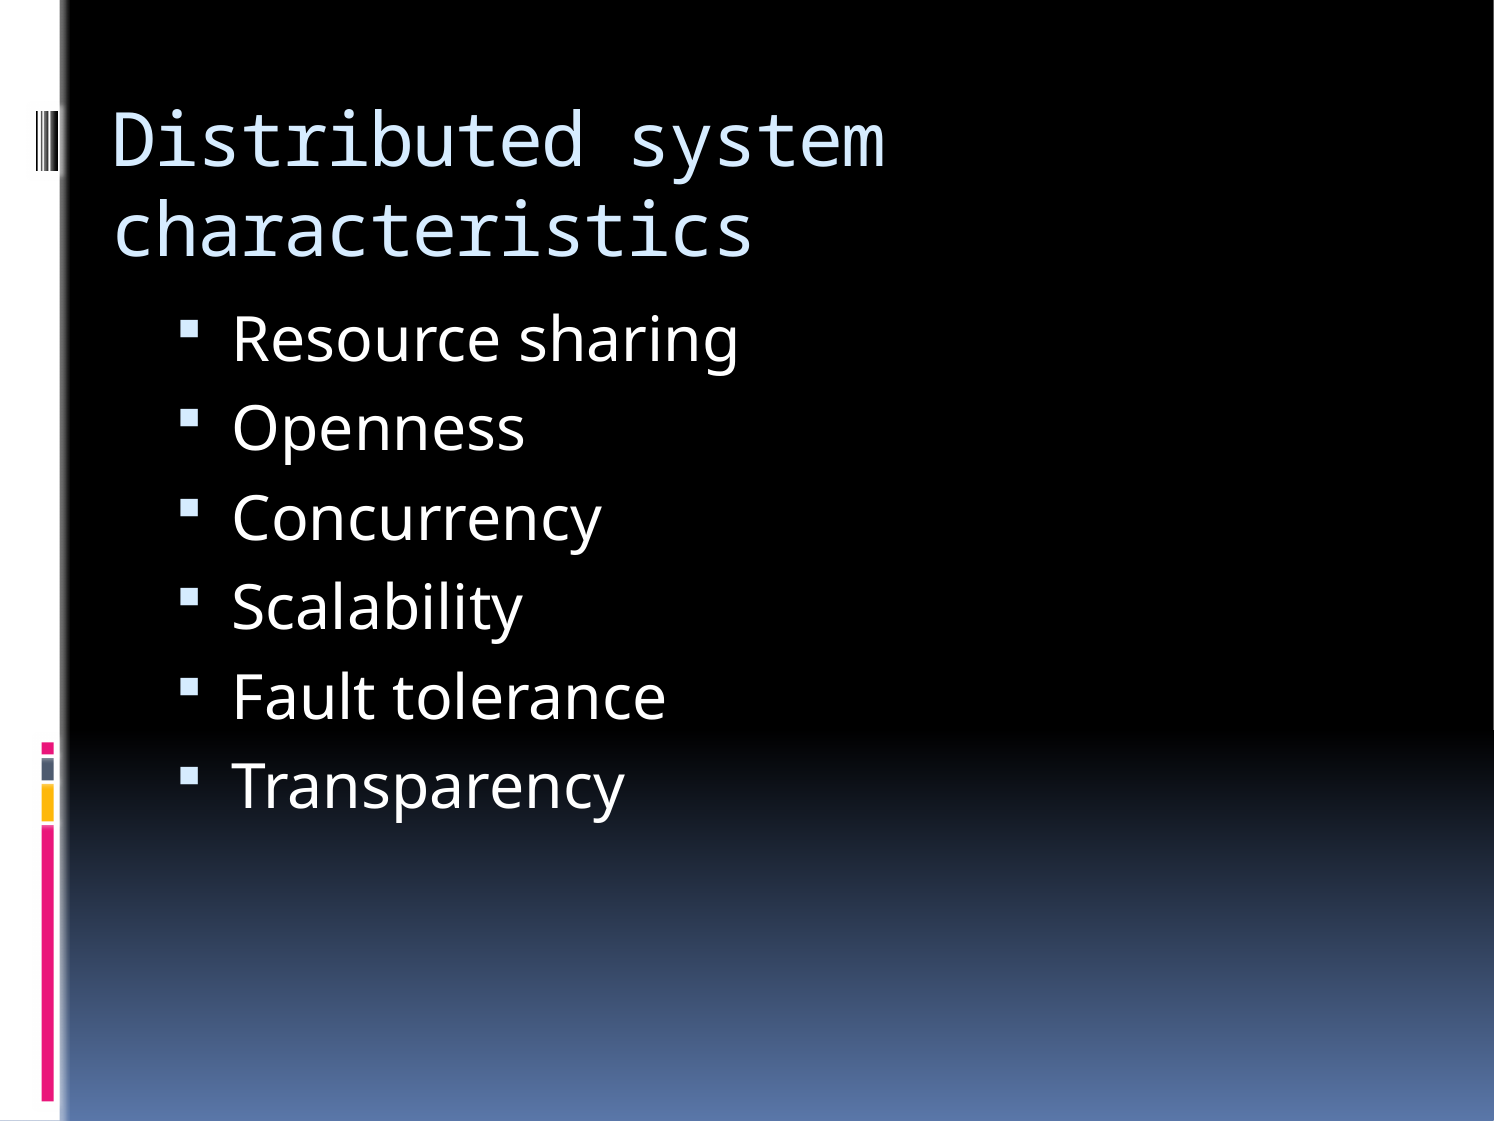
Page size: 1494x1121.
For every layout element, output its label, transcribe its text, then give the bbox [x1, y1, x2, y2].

list Resource sharing Openness Concurrency Scalability Fault tolerance Transparency [149, 291, 1420, 1039]
title Distributed system characteristics [96, 83, 1494, 234]
